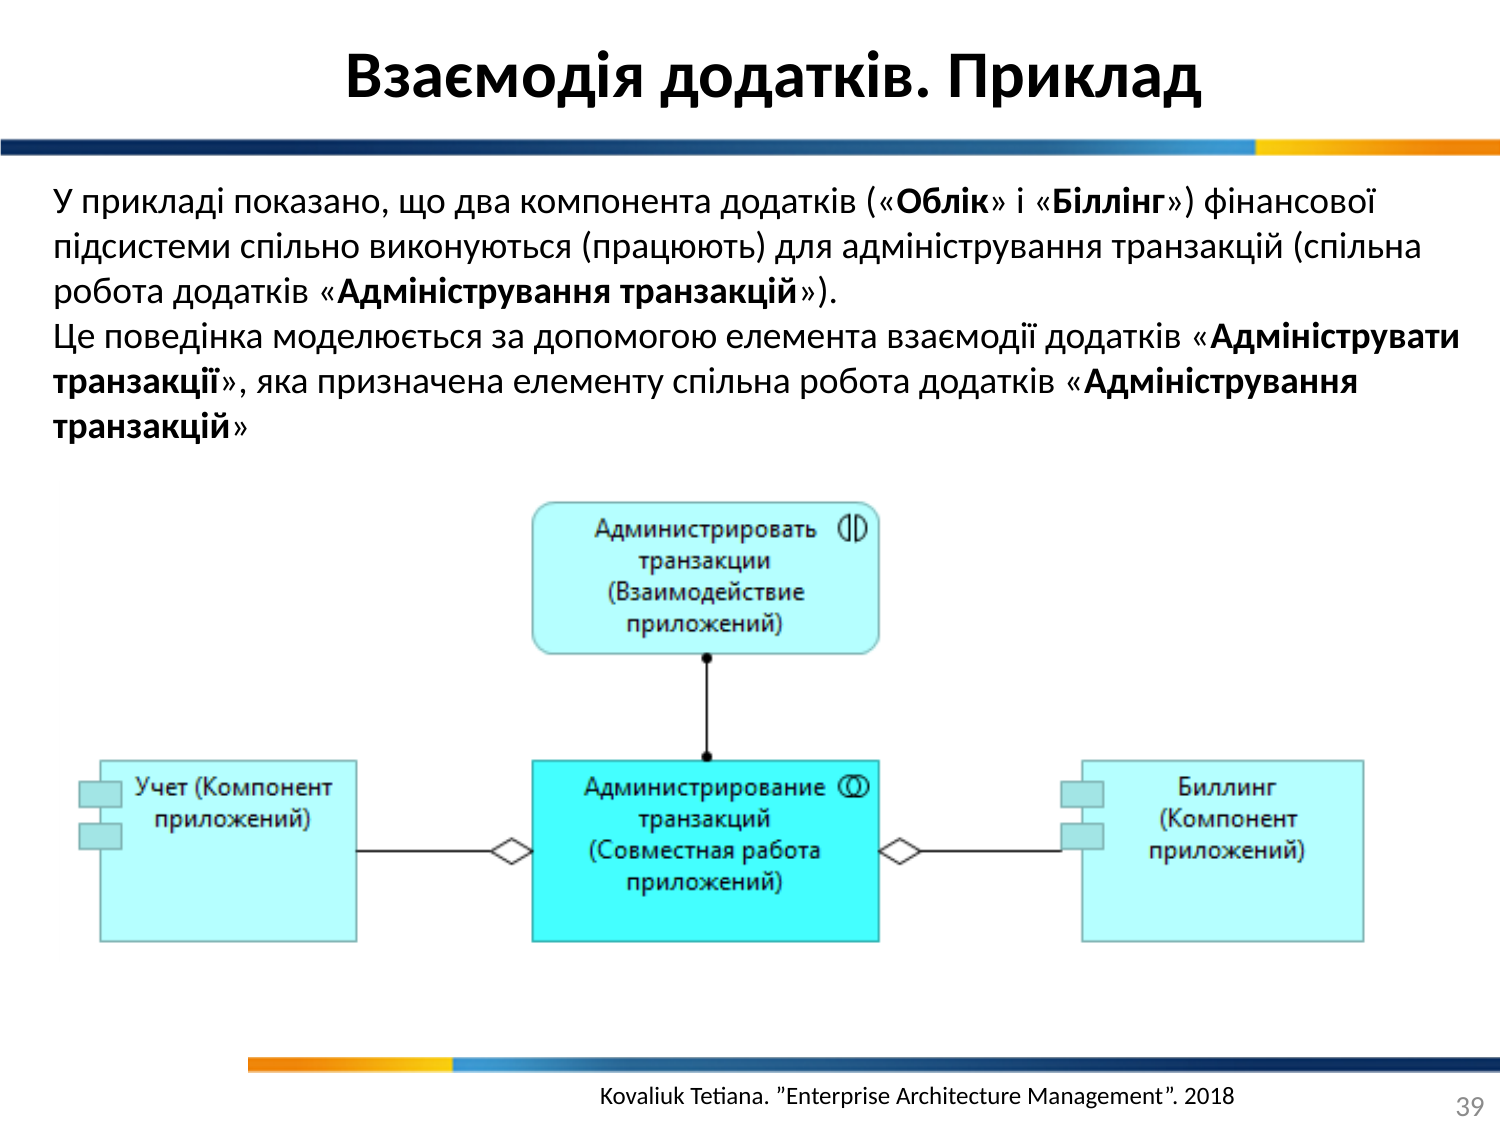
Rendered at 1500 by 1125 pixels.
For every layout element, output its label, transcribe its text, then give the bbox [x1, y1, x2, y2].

picture [58, 481, 1384, 962]
picture [2, 139, 1500, 155]
slide_number 39 [1428, 1083, 1500, 1125]
text_box Взаємодія додатків. Приклад [331, 23, 1328, 119]
picture [248, 1057, 1500, 1073]
text_box У прикладі показано, що два компонента додатків («Облік» і «Біллінг») фінансової підсистеми спільно виконуються (працюють) для адміністрування транзакцій (спільна робота додатків «Адміністрування транзакцій»). Це поведінка моделюється за допомогою елемента взаємодії додатків «Адмініструвати транзакції», яка призначена елементу спільна робота додатків «Адміністрування транзакцій» [38, 168, 1500, 454]
